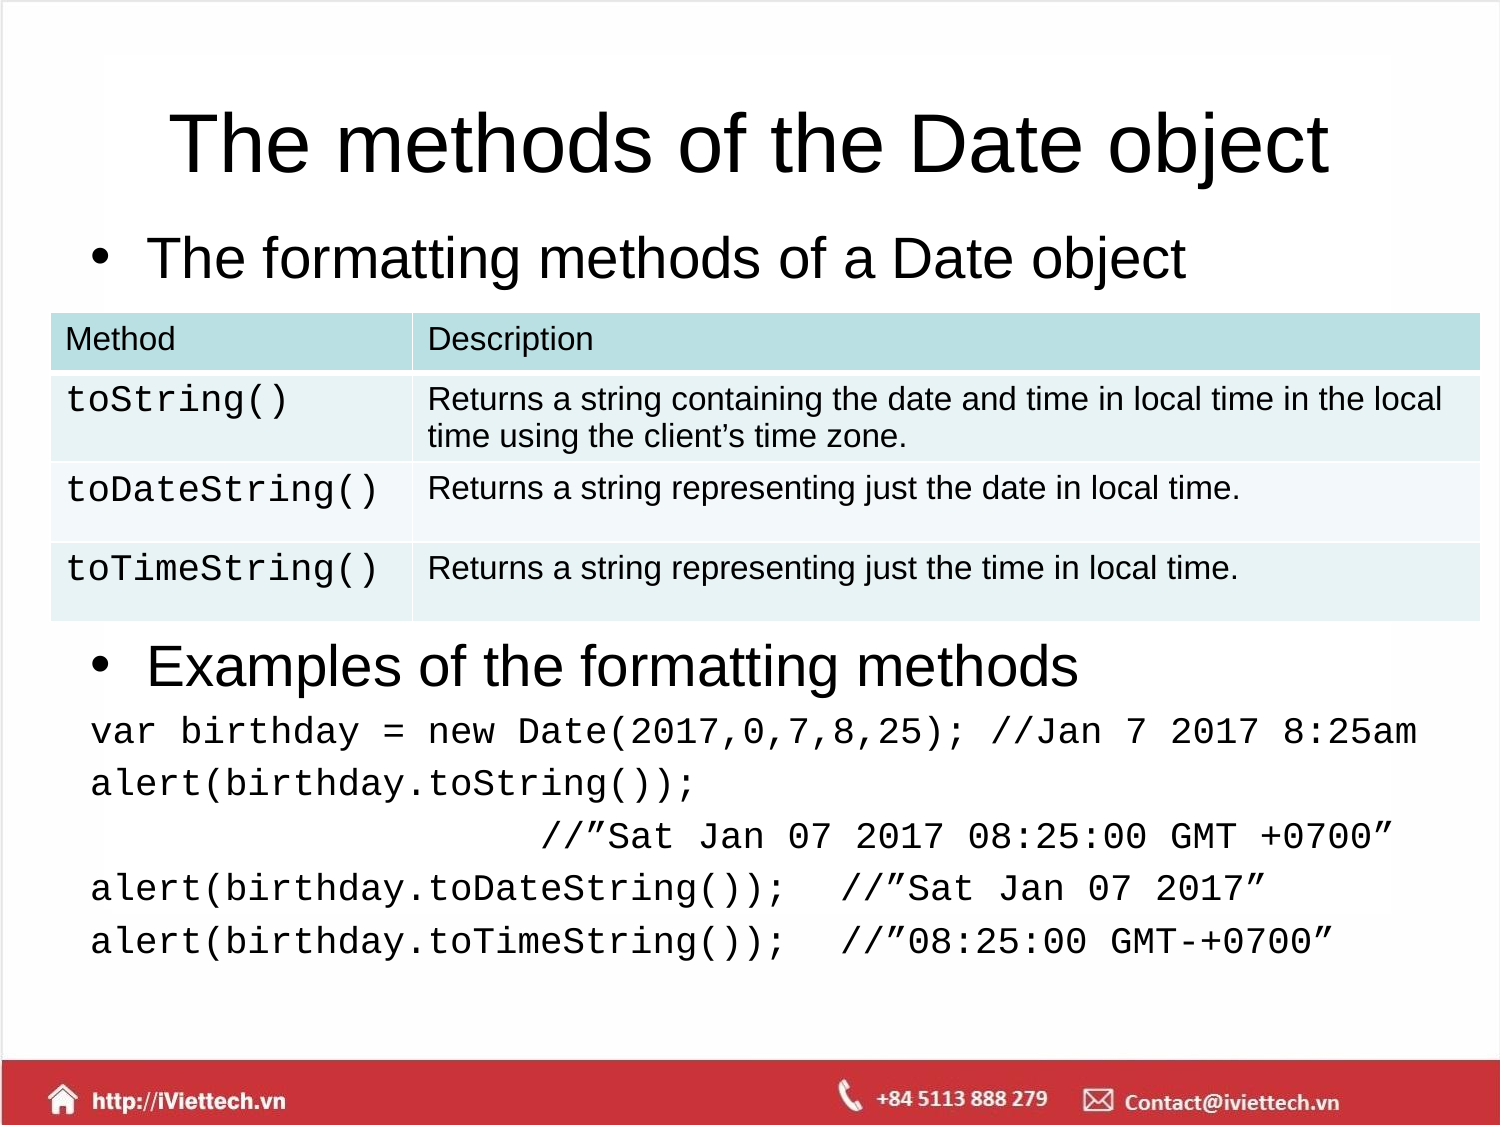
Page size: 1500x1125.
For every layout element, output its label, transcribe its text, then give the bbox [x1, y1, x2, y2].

picture [0, 0, 1500, 1125]
table_cell Returns a string representing just the time in local time. [413, 543, 1480, 621]
table_cell Returns a string containing the date and time in local time in the local time using the client’s time zone. [413, 376, 1480, 461]
table_header Description [413, 313, 1480, 370]
list The formatting methods of a Date object Examples of the formatting methods var birthday = new Date(2017,0,7,8,25); //Jan 7 2017 8:25am alert(birthday.toString()); //”Sat Jan 07 2017 08:25:00 GMT +0700” alert(birthday.toDateString()); //”Sat Jan 07 2017” alert(birthday.toTimeString()); //”08:25:00 GMT-+0700” [75, 212, 1500, 1050]
table_header Method [51, 313, 412, 370]
table_cell Returns a string representing just the date in local time. [413, 463, 1480, 541]
title The methods of the Date object [75, 45, 1425, 212]
table_cell toDateString() [51, 463, 412, 541]
table_cell toTimeString() [51, 543, 412, 621]
table_cell toString() [51, 376, 412, 461]
